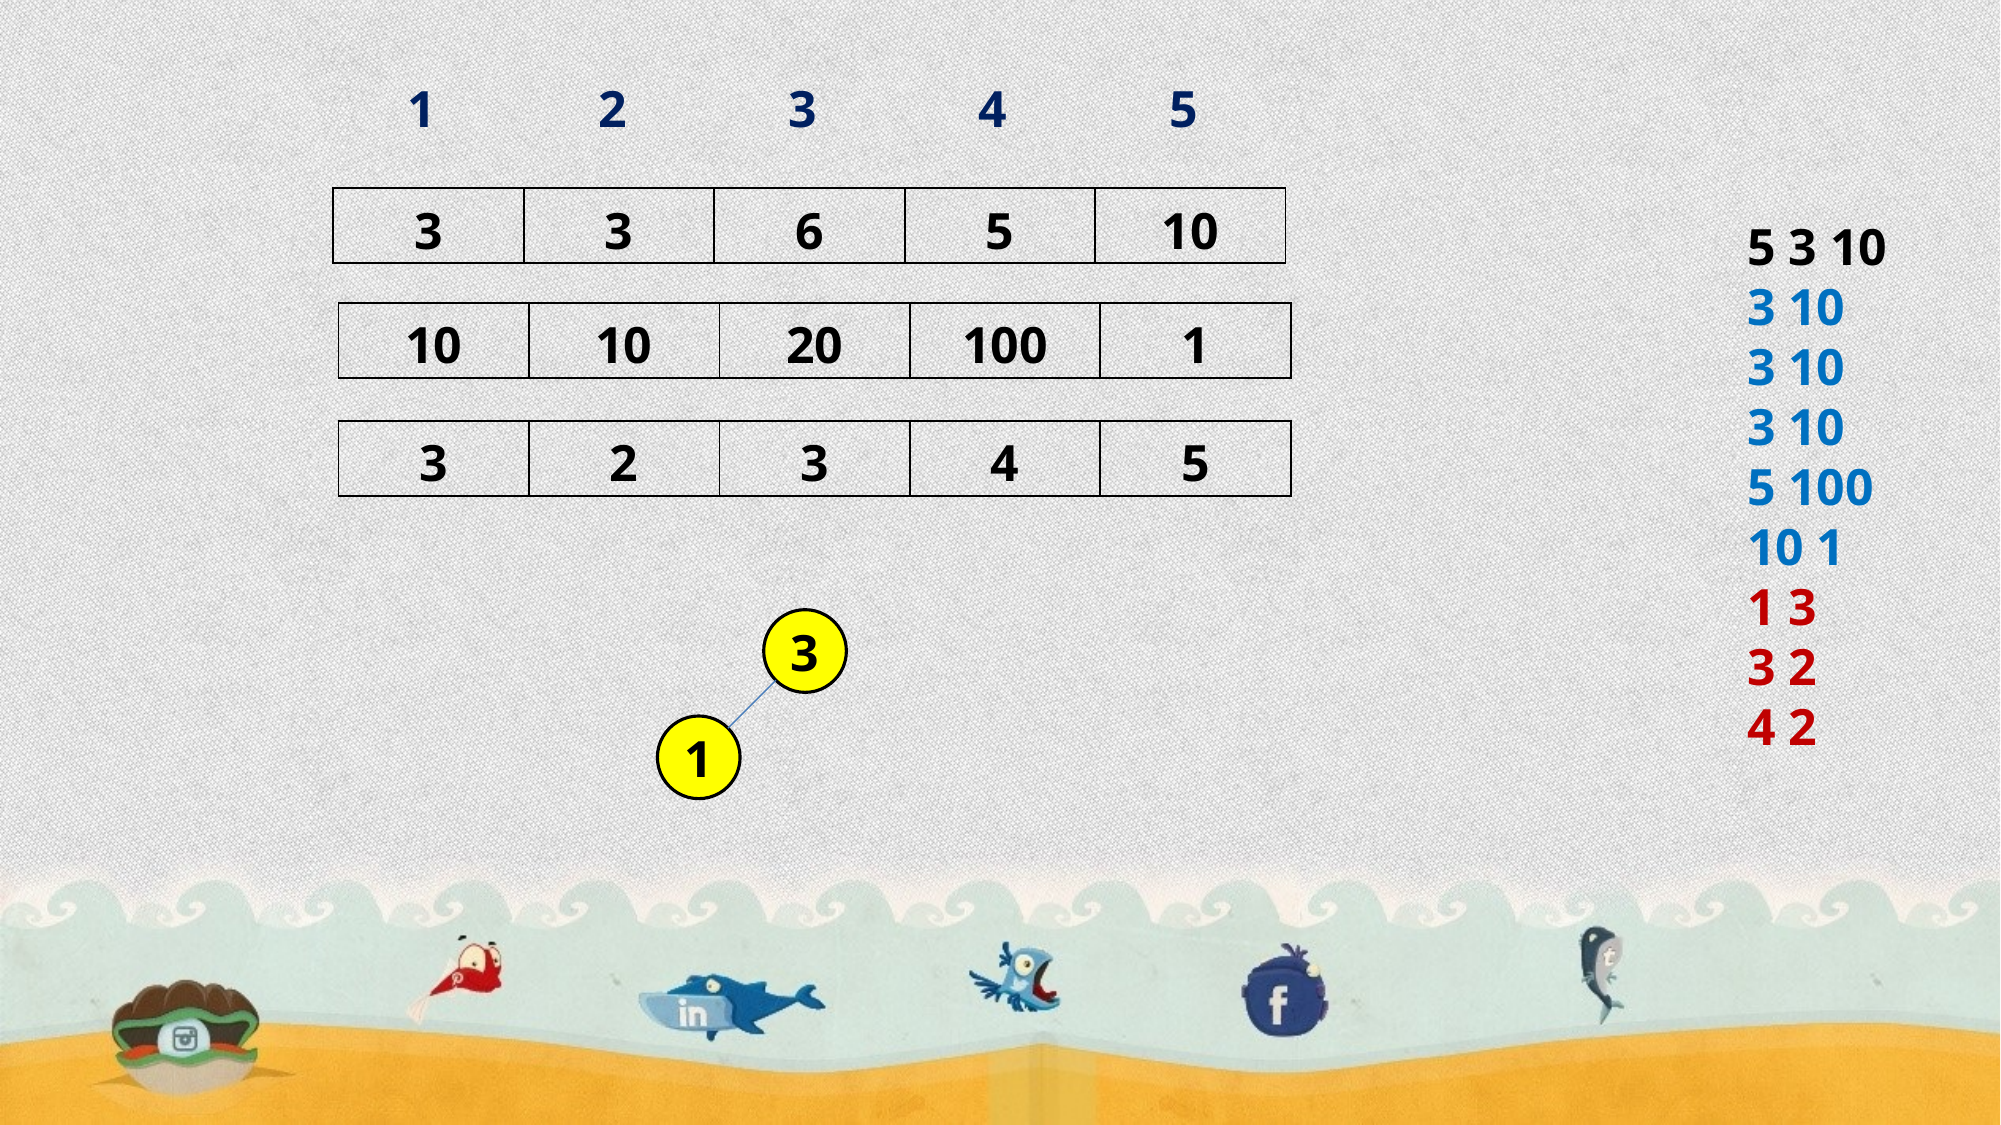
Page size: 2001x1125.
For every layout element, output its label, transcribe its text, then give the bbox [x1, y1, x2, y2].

text_box 5 3 10 3 10 3 10 3 10 5 100 10 1 1 3 3 2 4 2 [1732, 208, 1922, 823]
table_header 4 [898, 66, 1089, 141]
table_header 100 [911, 304, 1099, 377]
table_header 1 [327, 66, 517, 141]
text_box 3 [761, 607, 849, 695]
table_header 3 [525, 189, 713, 262]
picture [0, 0, 2001, 1125]
table_header 10 [339, 304, 528, 377]
table_header 1 [1101, 304, 1290, 377]
table_header 3 [339, 422, 528, 495]
table_header 3 [334, 189, 523, 262]
table_header 5 [1089, 66, 1279, 141]
table_header 3 [720, 422, 909, 495]
text_box 1 [655, 713, 743, 801]
table_header 5 [906, 189, 1094, 262]
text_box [727, 679, 777, 729]
table_header 5 [1101, 422, 1290, 495]
table_header 10 [1096, 189, 1285, 262]
table_header 3 [708, 66, 898, 141]
table_header 2 [530, 422, 719, 495]
table_header 10 [530, 304, 719, 377]
table_header 2 [517, 66, 708, 141]
table_header 20 [720, 304, 909, 377]
table_header 4 [911, 422, 1099, 495]
table_header 6 [715, 189, 904, 262]
